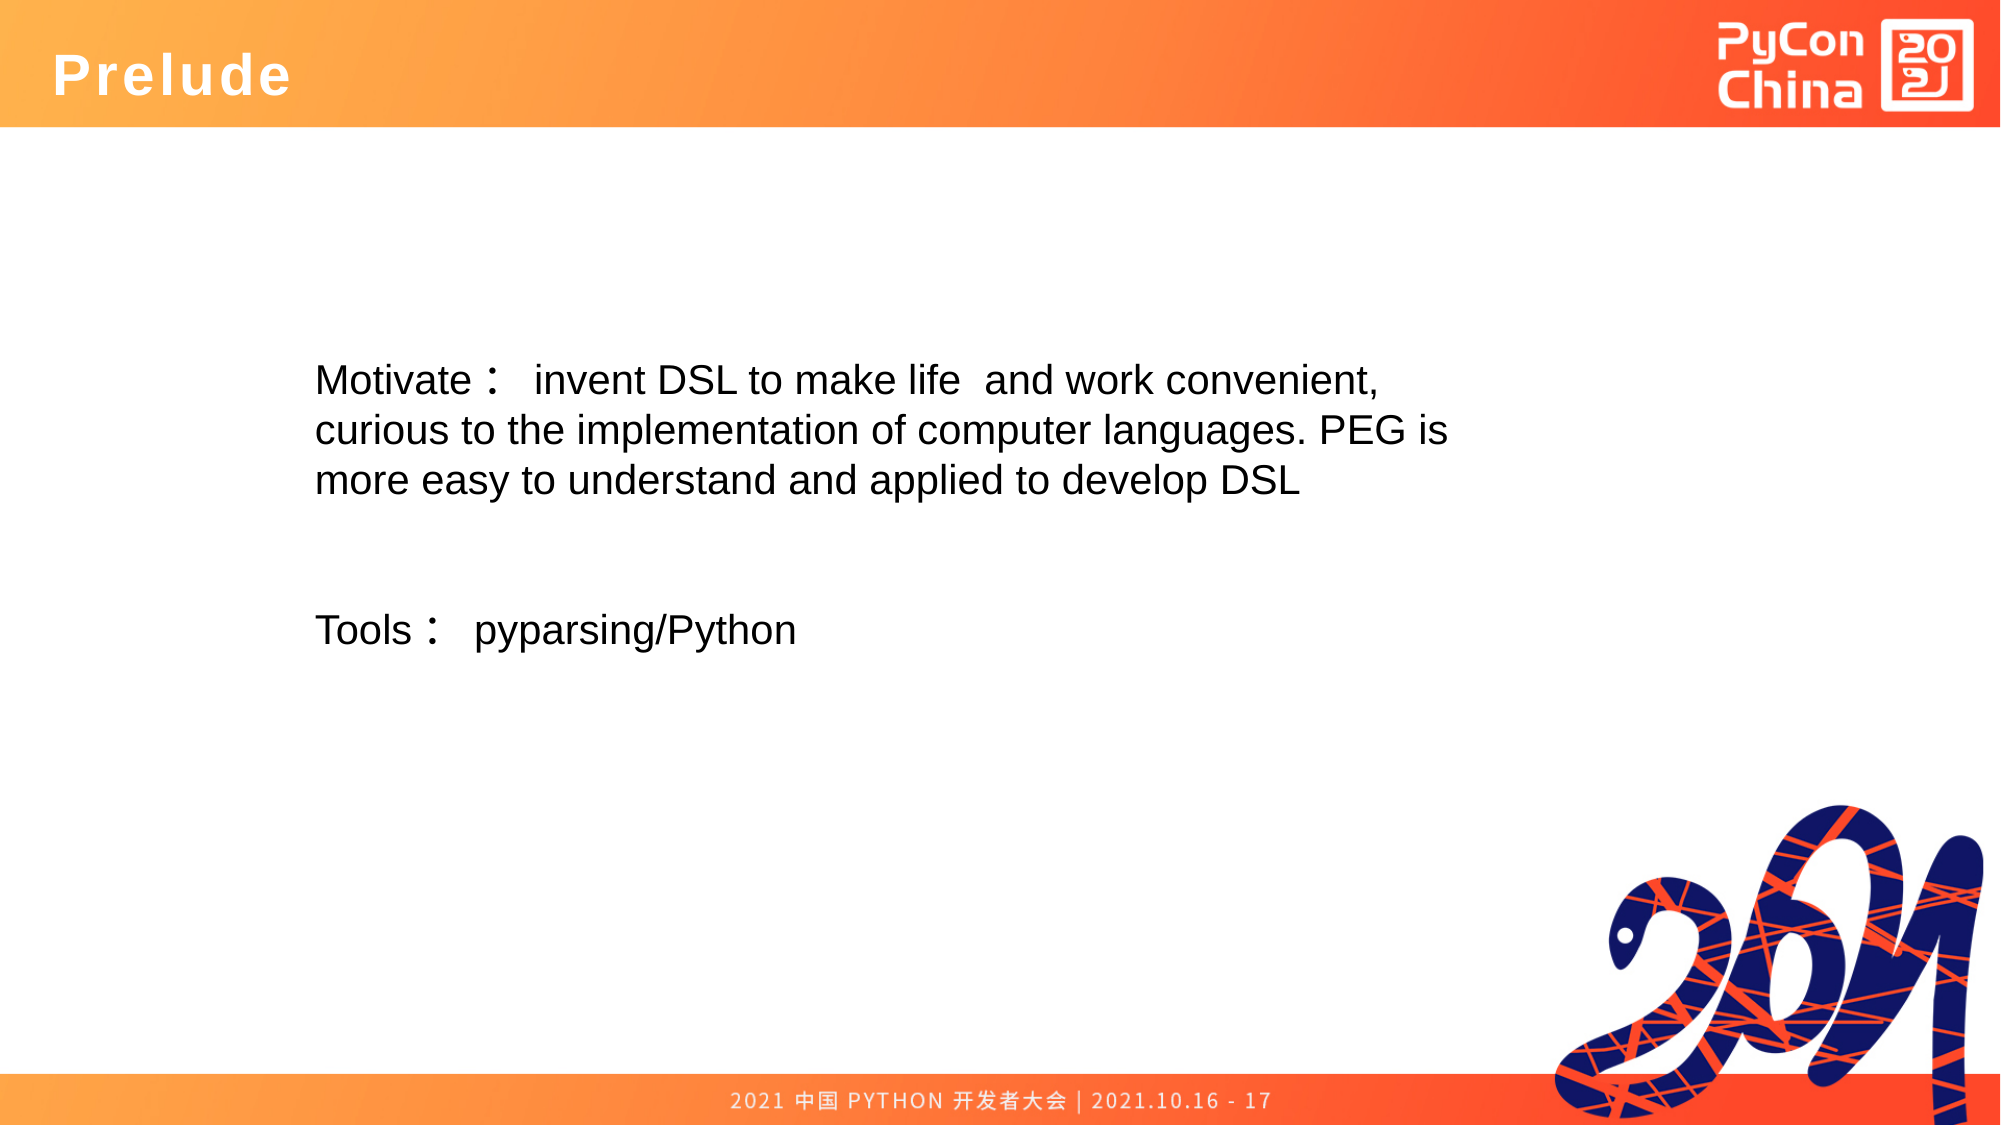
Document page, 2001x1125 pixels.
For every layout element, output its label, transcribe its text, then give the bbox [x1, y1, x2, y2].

title Prelude [36, 18, 1817, 126]
text_box Motivate：invent DSL to make life and work convenient, curious to the implementation of computer languages. PEG is more easy to understand and applied to develop DSL Tools：pyparsing/Python [300, 345, 1519, 706]
picture [0, 0, 2001, 1125]
